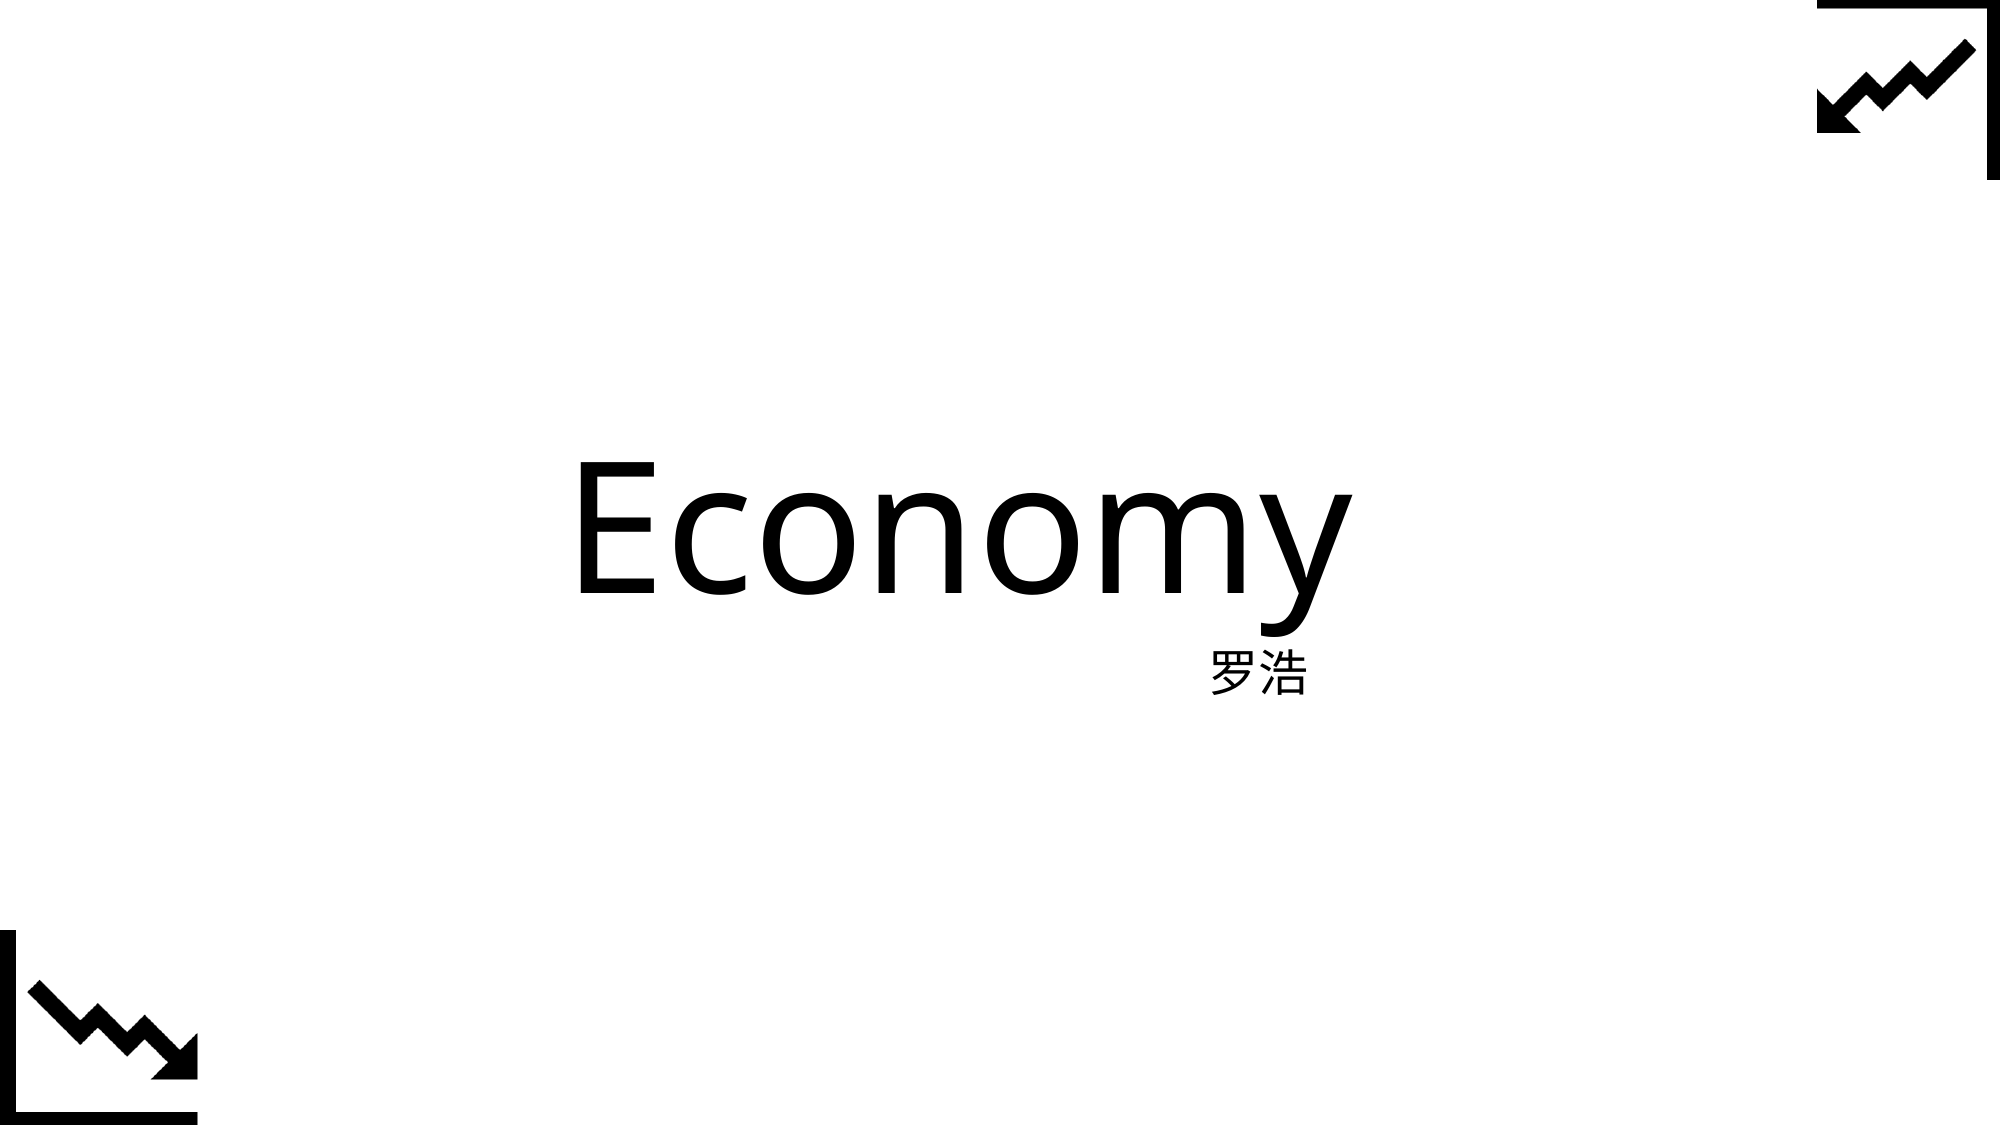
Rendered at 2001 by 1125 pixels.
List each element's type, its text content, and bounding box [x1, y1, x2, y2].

subtitle 罗浩 [508, 640, 2000, 912]
picture [1778, 0, 2000, 218]
picture [0, 889, 238, 1125]
title Economy [207, 248, 1708, 641]
